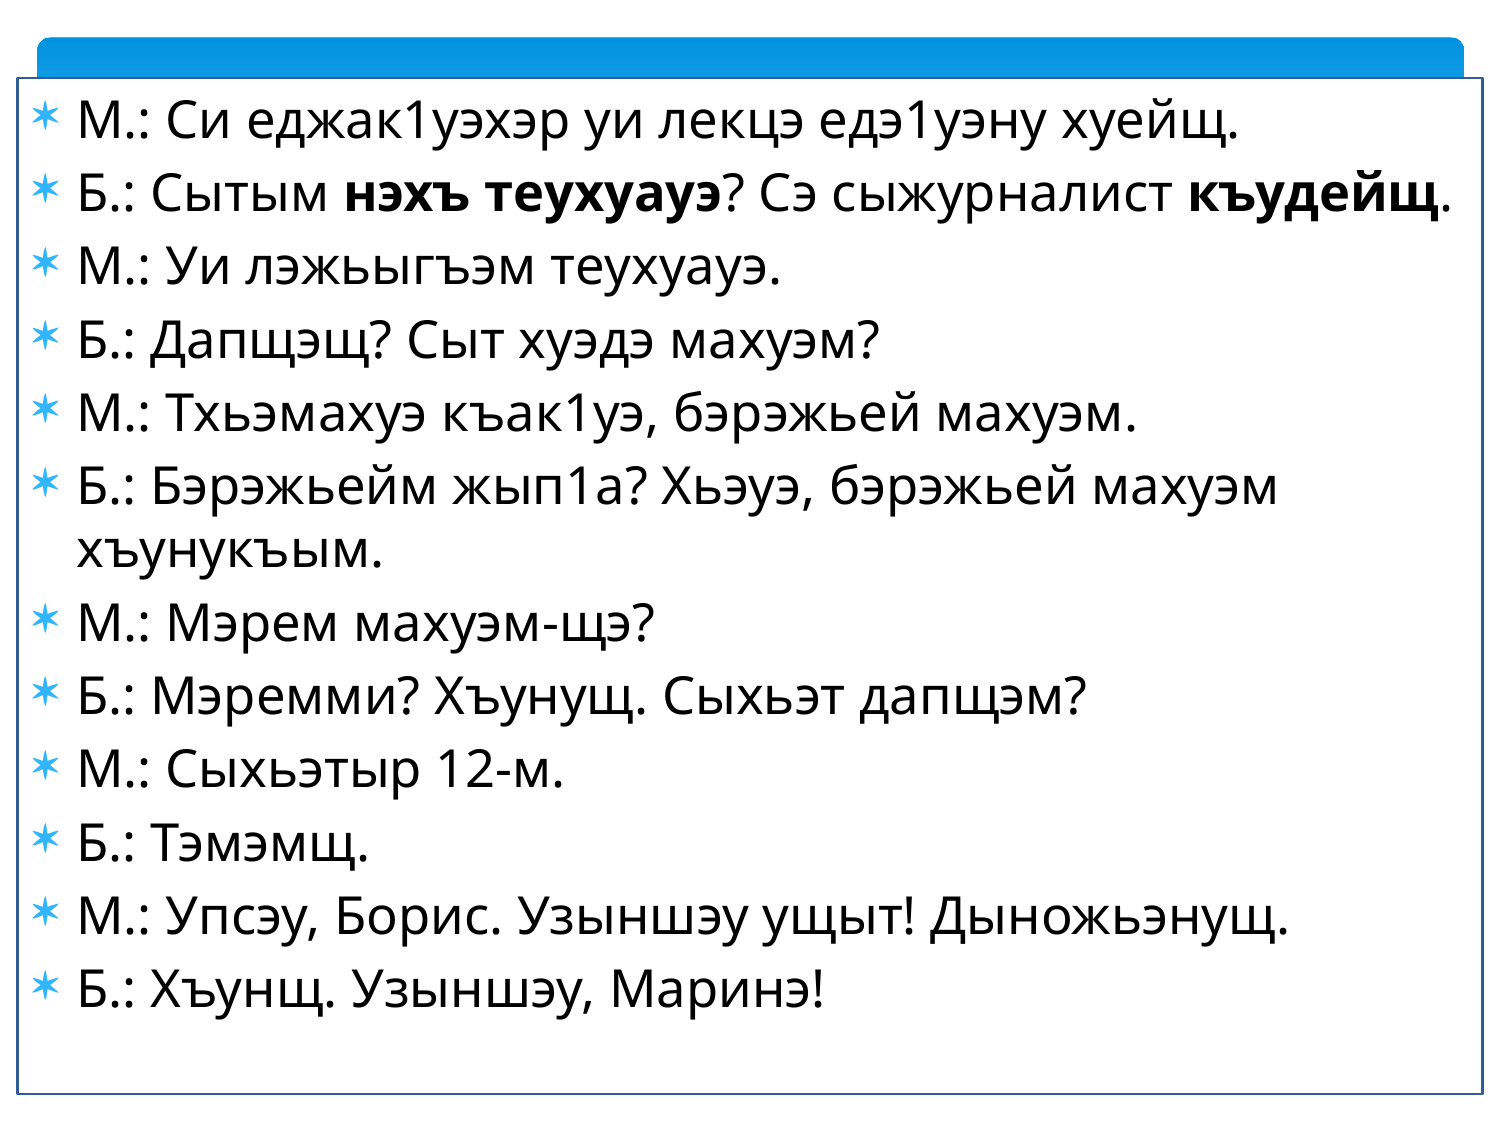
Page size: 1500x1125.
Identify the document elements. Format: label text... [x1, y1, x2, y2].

list М.: Си еджак1уэхэр уи лекцэ едэ1уэну хуейщ. Б.: Сытым нэхъ теухуауэ? Сэ сыжурналист къудейщ. М.: Уи лэжьыгъэм теухуауэ. Б.: Дапщэщ? Сыт хуэдэ махуэм? М.: Тхьэмахуэ къак1уэ, бэрэжьей махуэм. Б.: Бэрэжьейм жып1а? Хьэуэ, бэрэжьей махуэм хъунукъым. М.: Мэрем махуэм-щэ? Б.: Мэремми? Хъунущ. Сыхьэт дапщэм? М.: Сыхьэтыр 12-м. Б.: Тэмэмщ. М.: Упсэу, Борис. Узыншэу ущыт! Дыножьэнущ. Б.: Хъунщ. Узыншэу, Маринэ! [16, 77, 1484, 1095]
